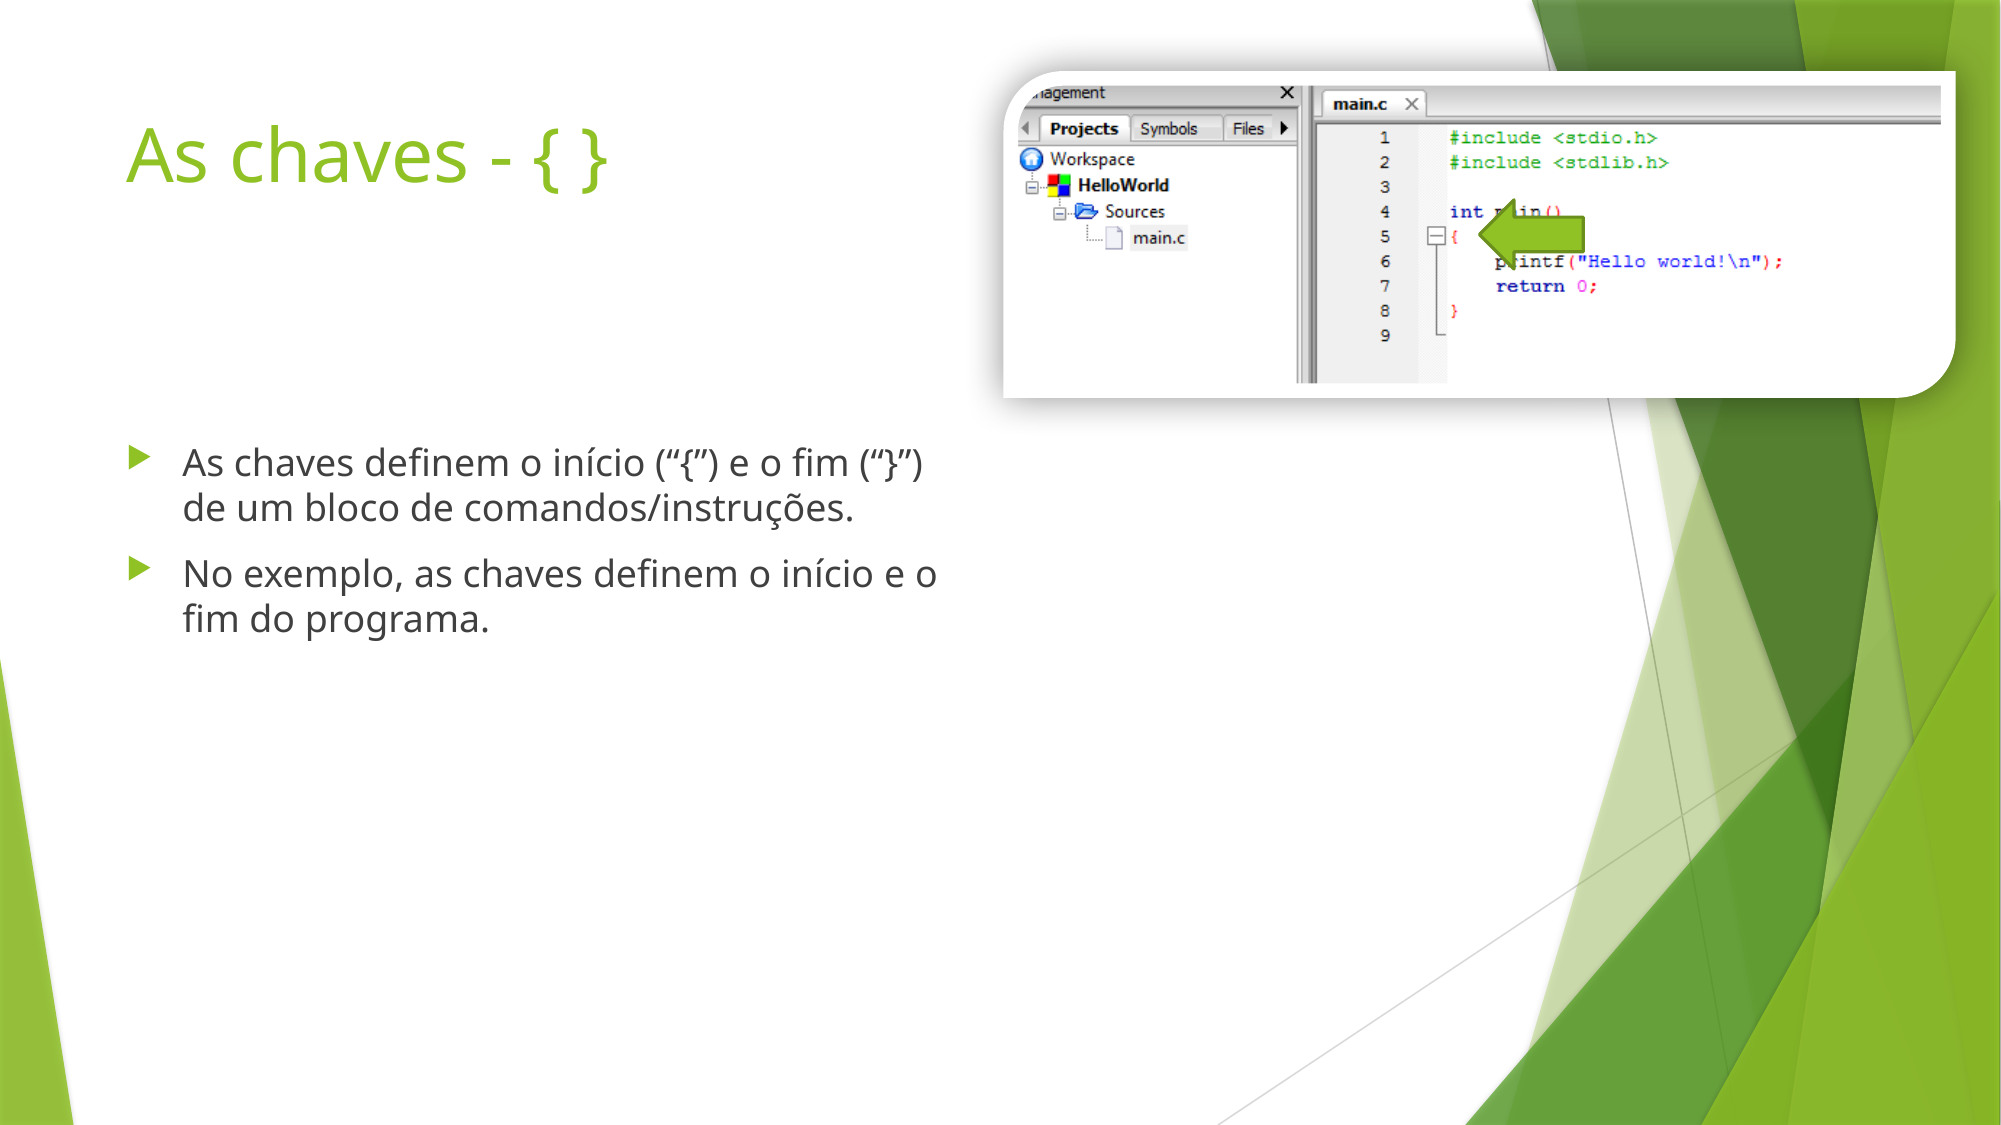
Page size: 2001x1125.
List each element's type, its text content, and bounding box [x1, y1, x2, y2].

list As chaves definem o início (“{”) e o fim (“}”) de um bloco de comandos/instruções. No exemplo, as chaves definem o início e o fim do programa. [111, 431, 970, 1099]
title As chaves - { } [111, 99, 970, 317]
picture [1010, 77, 1949, 392]
